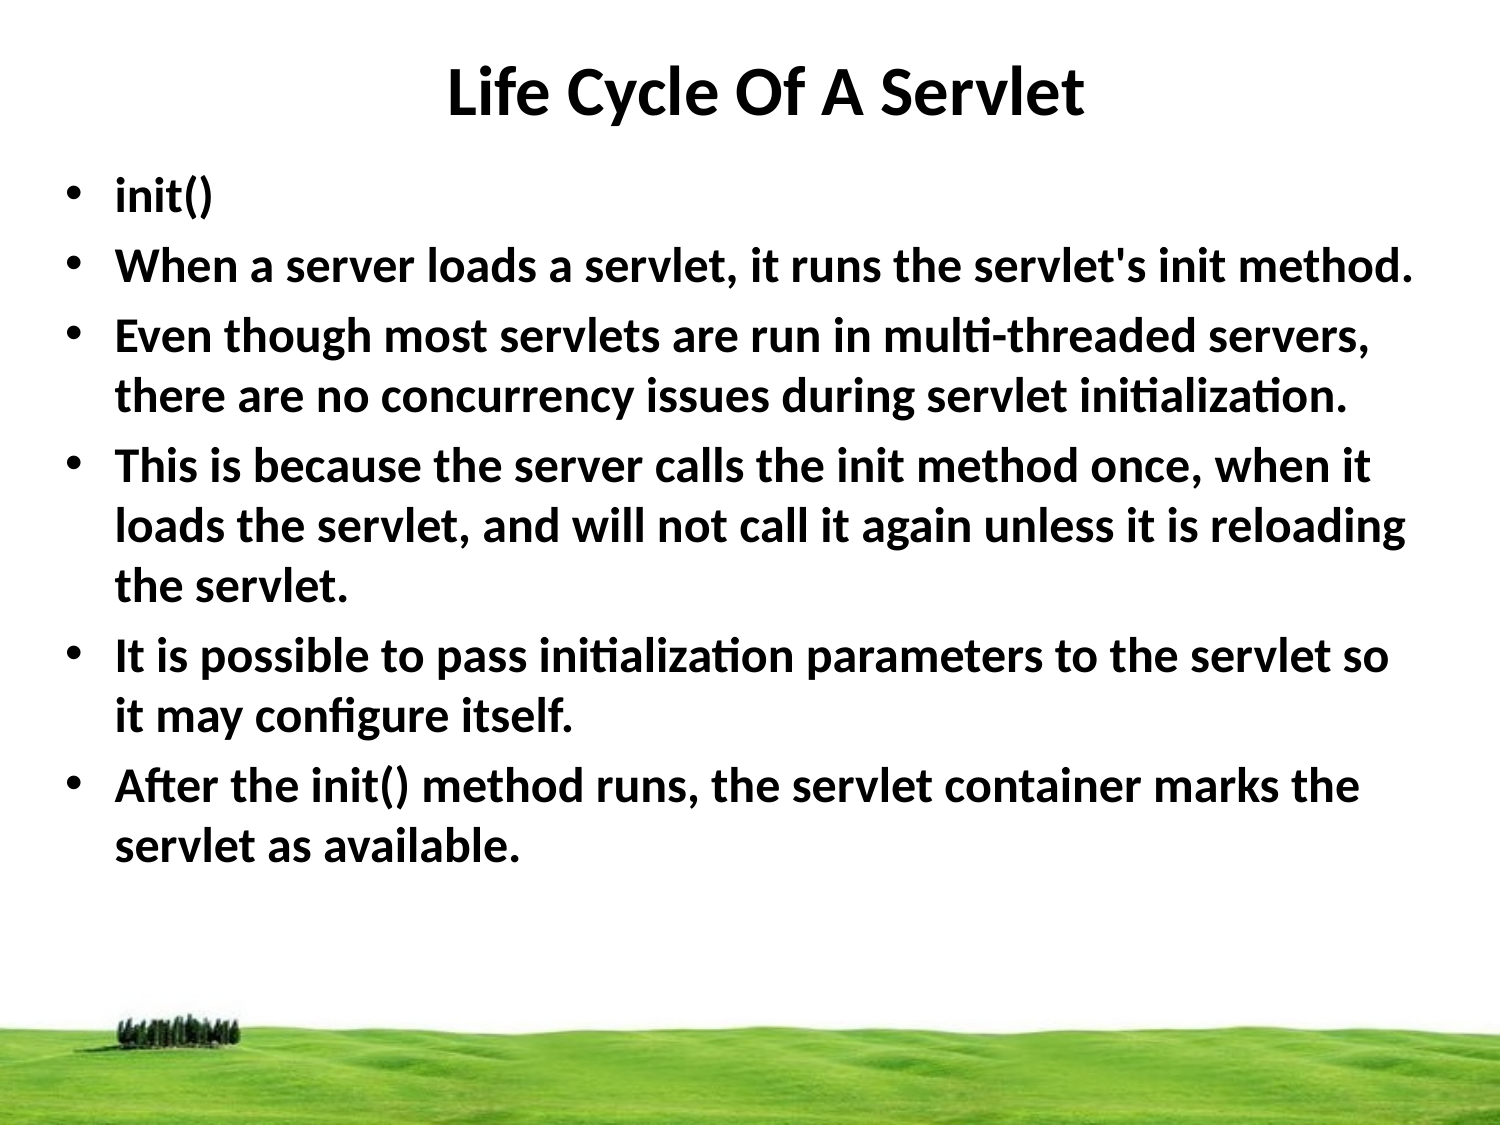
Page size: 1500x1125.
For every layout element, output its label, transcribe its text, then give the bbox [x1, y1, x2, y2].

picture [0, 994, 1500, 1125]
title Life Cycle Of A Servlet [112, 37, 1438, 138]
list init() When a server loads a servlet, it runs the servlet's init method. Even though most servlets are run in multi-threaded servers, there are no concurrency issues during servlet initialization. This is because the server calls the init method once, when it loads the servlet, and will not call it again unless it is reloading the servlet. It is possible to pass initialization parameters to the servlet so it may configure itself. After the init() method runs, the servlet container marks the servlet as available. [50, 154, 1438, 971]
